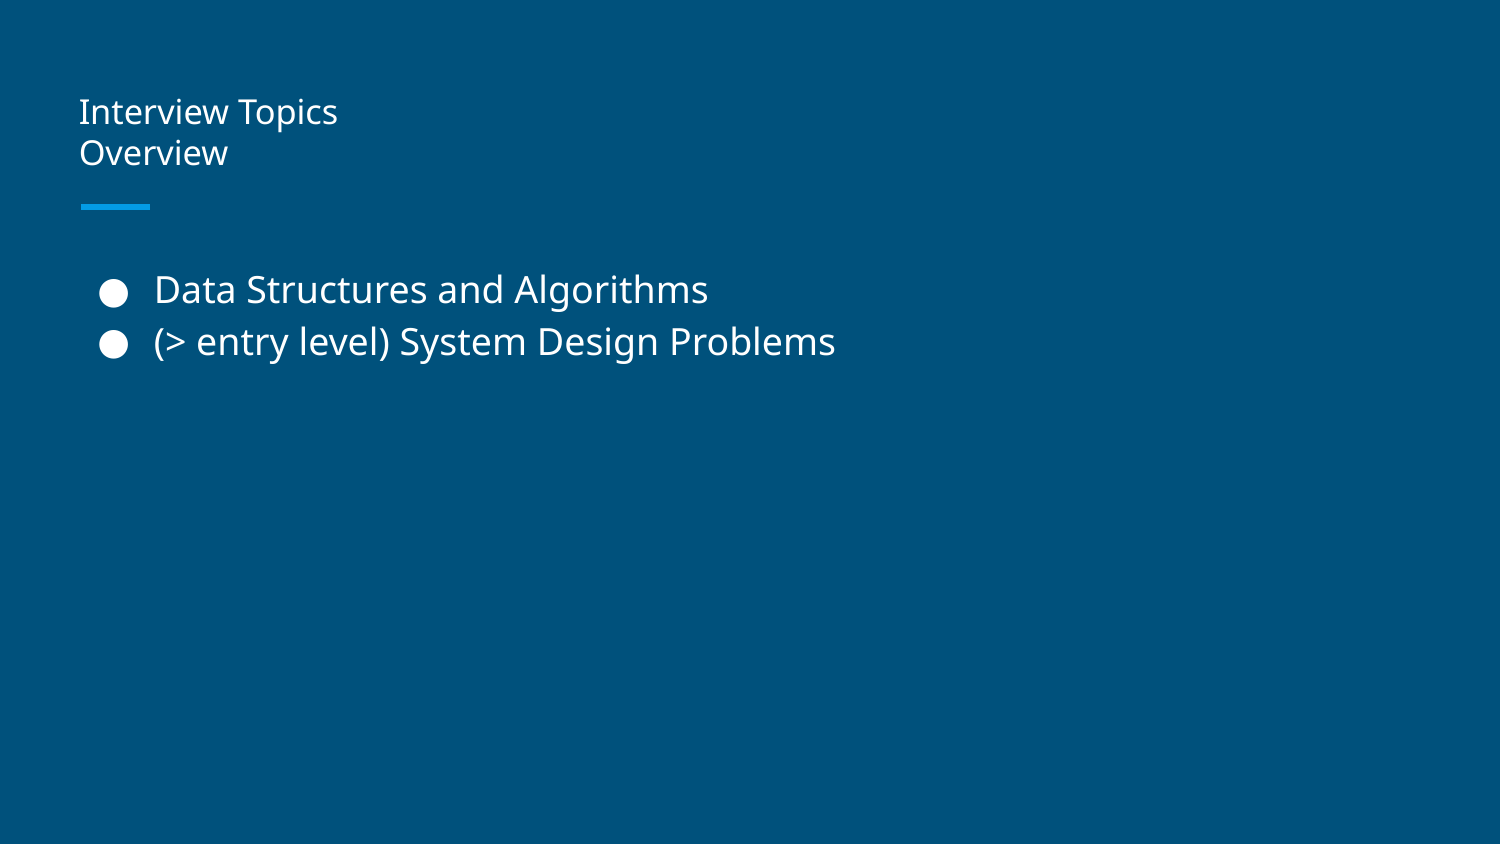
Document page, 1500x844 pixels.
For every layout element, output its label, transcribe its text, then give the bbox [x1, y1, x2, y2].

list Data Structures and Algorithms (> entry level) System Design Problems [63, 244, 1437, 750]
title Interview Topics Overview [63, 75, 1437, 188]
